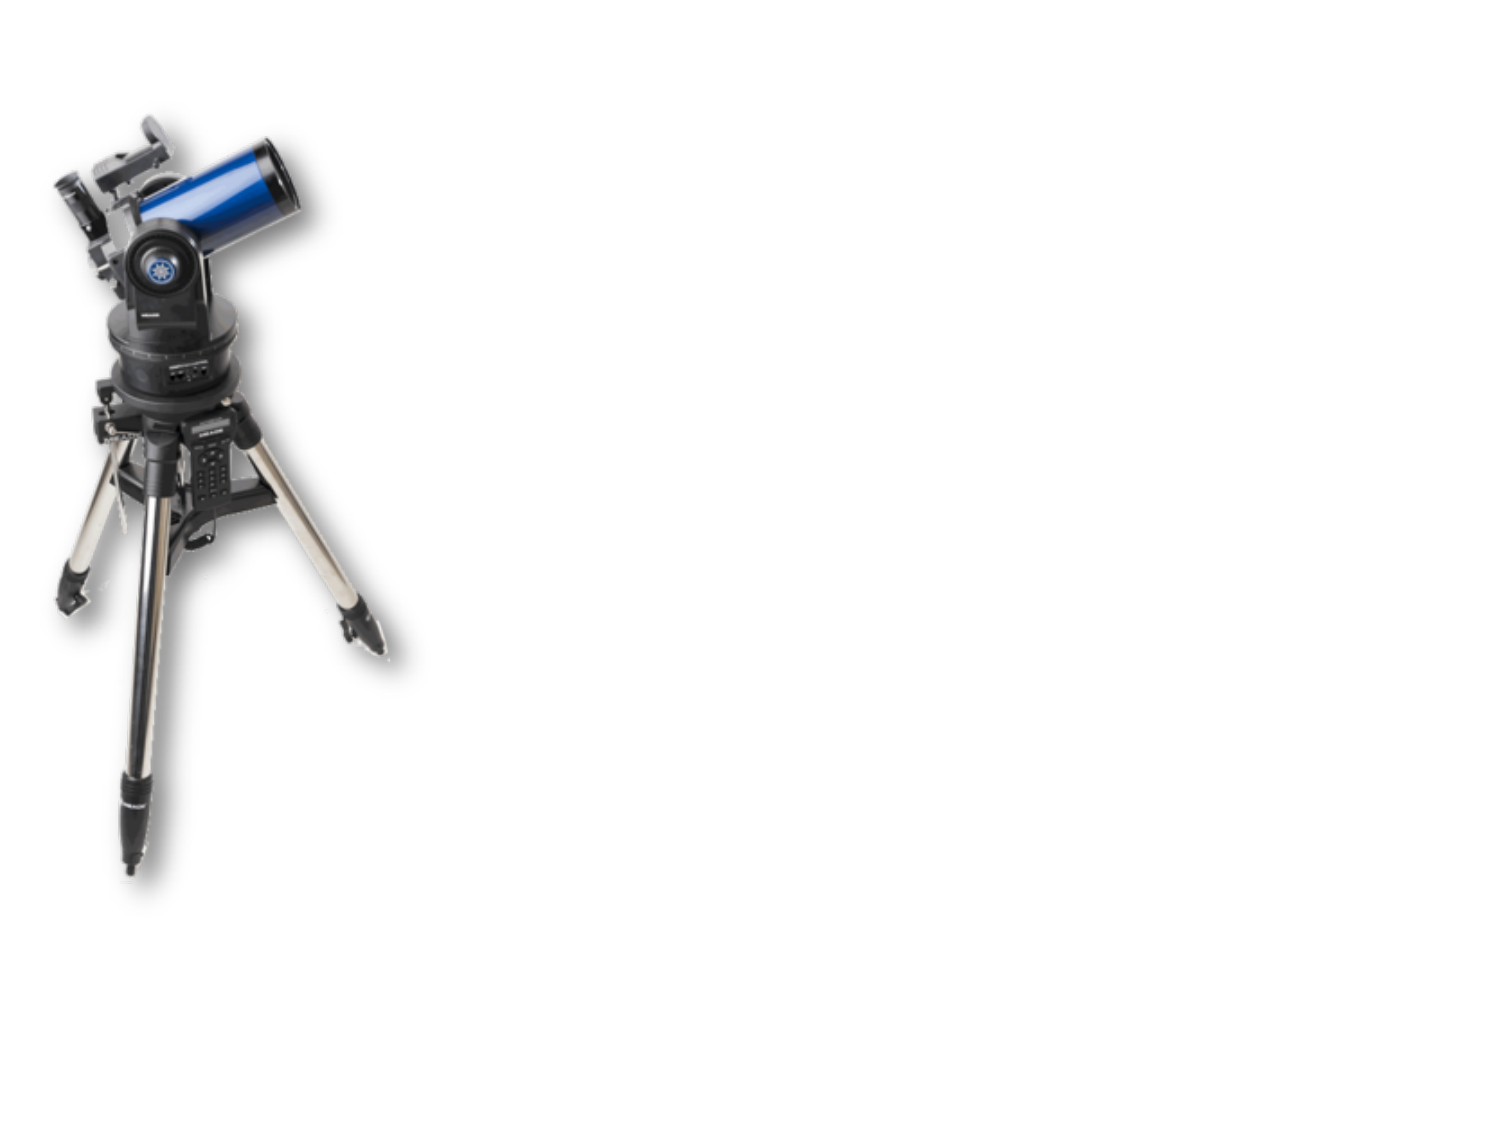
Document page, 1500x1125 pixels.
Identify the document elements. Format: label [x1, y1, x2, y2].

picture [29, 90, 444, 934]
